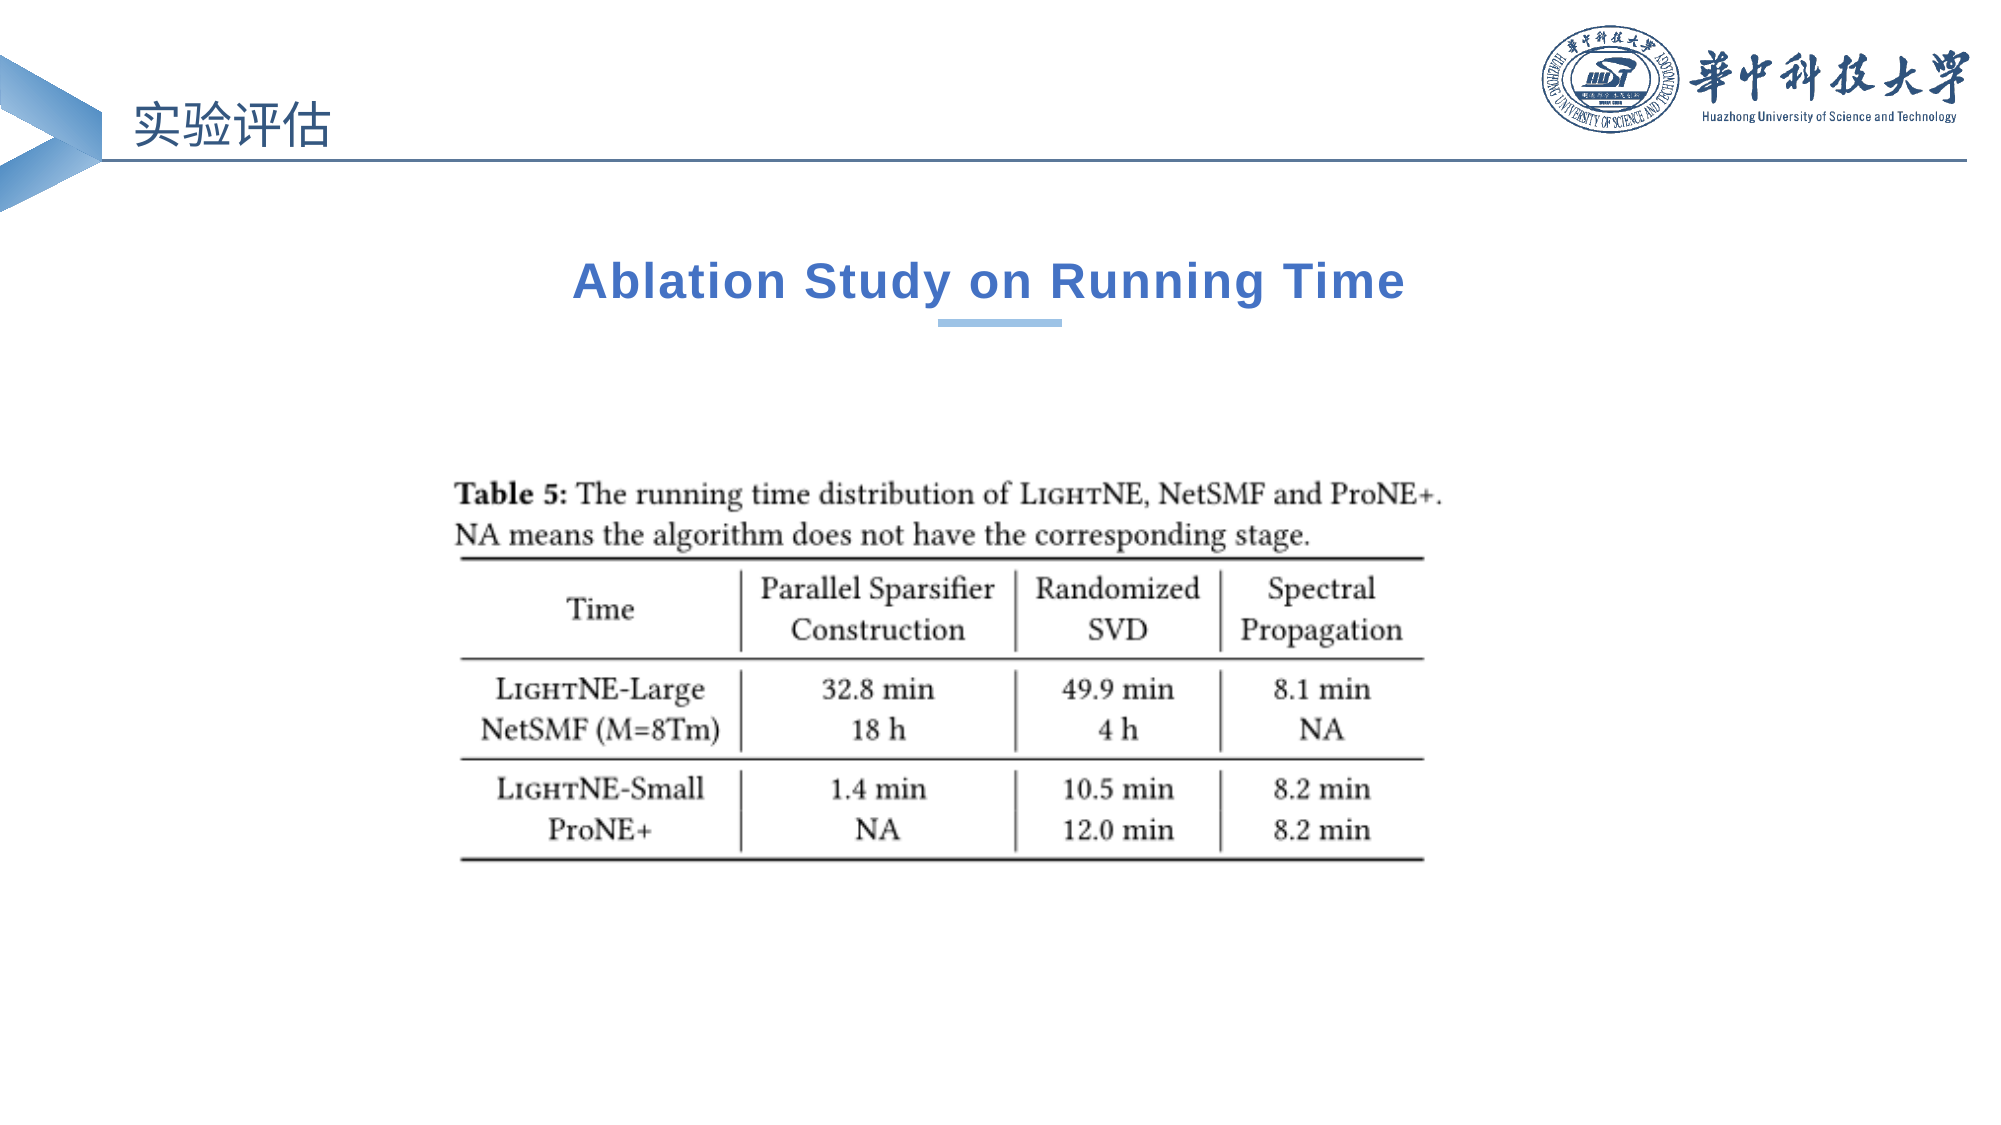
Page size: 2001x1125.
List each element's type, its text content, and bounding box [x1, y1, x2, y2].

text_box 实验评估 [118, 85, 1118, 160]
text_box Ablation Study on Running Time [521, 233, 1457, 324]
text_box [0, 55, 102, 212]
picture [1528, 0, 1986, 155]
picture [433, 461, 1496, 891]
